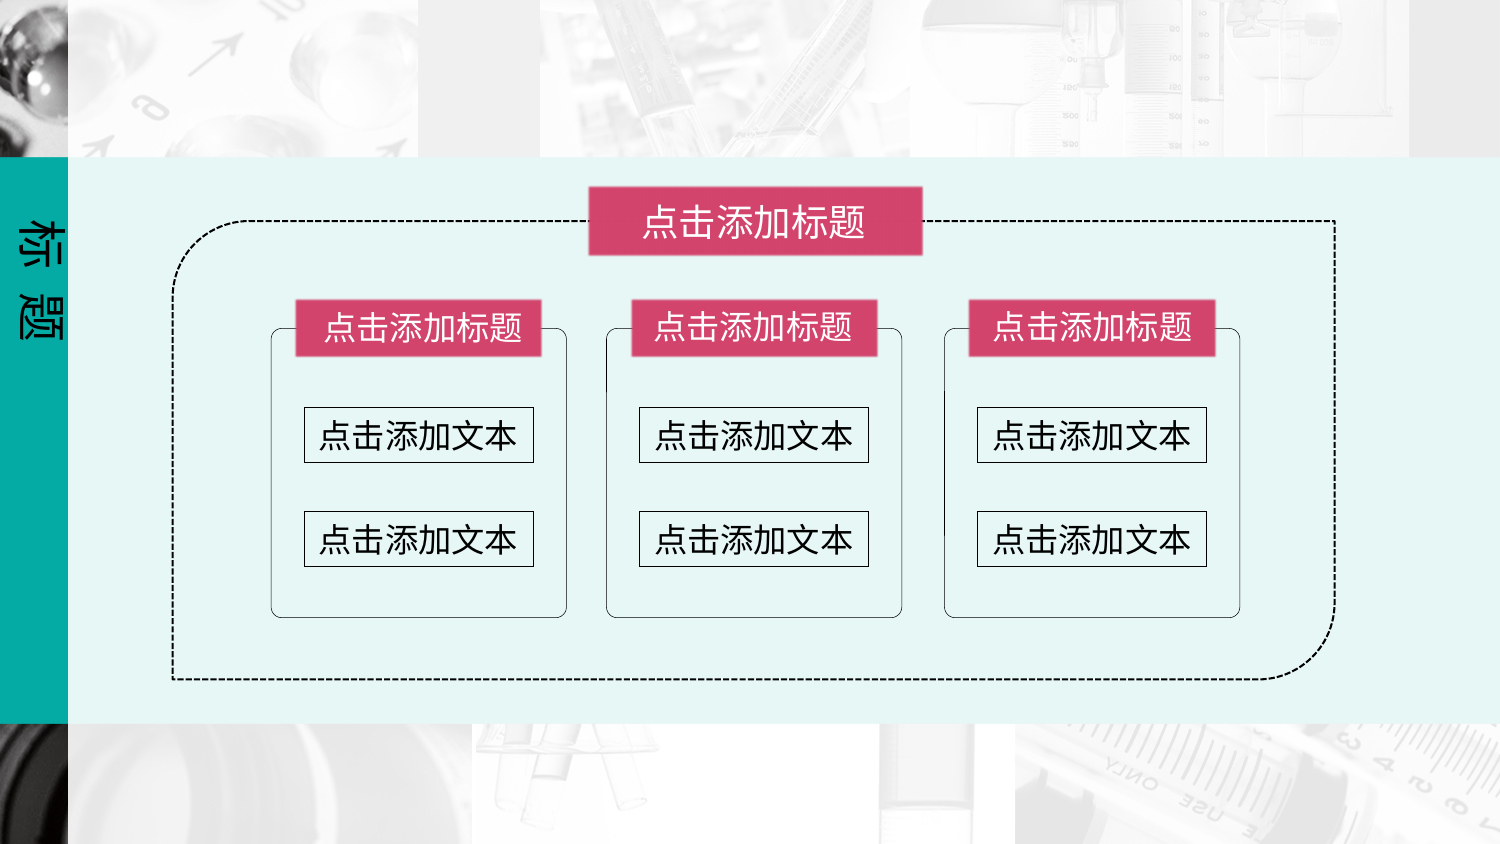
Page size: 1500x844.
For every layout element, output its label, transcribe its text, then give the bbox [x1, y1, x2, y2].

text_box [588, 251, 924, 257]
text_box 点击添加标题 [568, 191, 939, 251]
picture [0, 0, 1500, 844]
text_box 标 题 [0, 204, 82, 351]
text_box 点击添加标题 [924, 299, 1261, 355]
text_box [606, 328, 903, 618]
text_box [170, 218, 1337, 682]
text_box 点击添加标题 [255, 299, 585, 355]
text_box [589, 187, 923, 191]
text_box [270, 328, 567, 618]
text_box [944, 328, 1241, 618]
text_box 点击添加标题 [585, 299, 921, 355]
